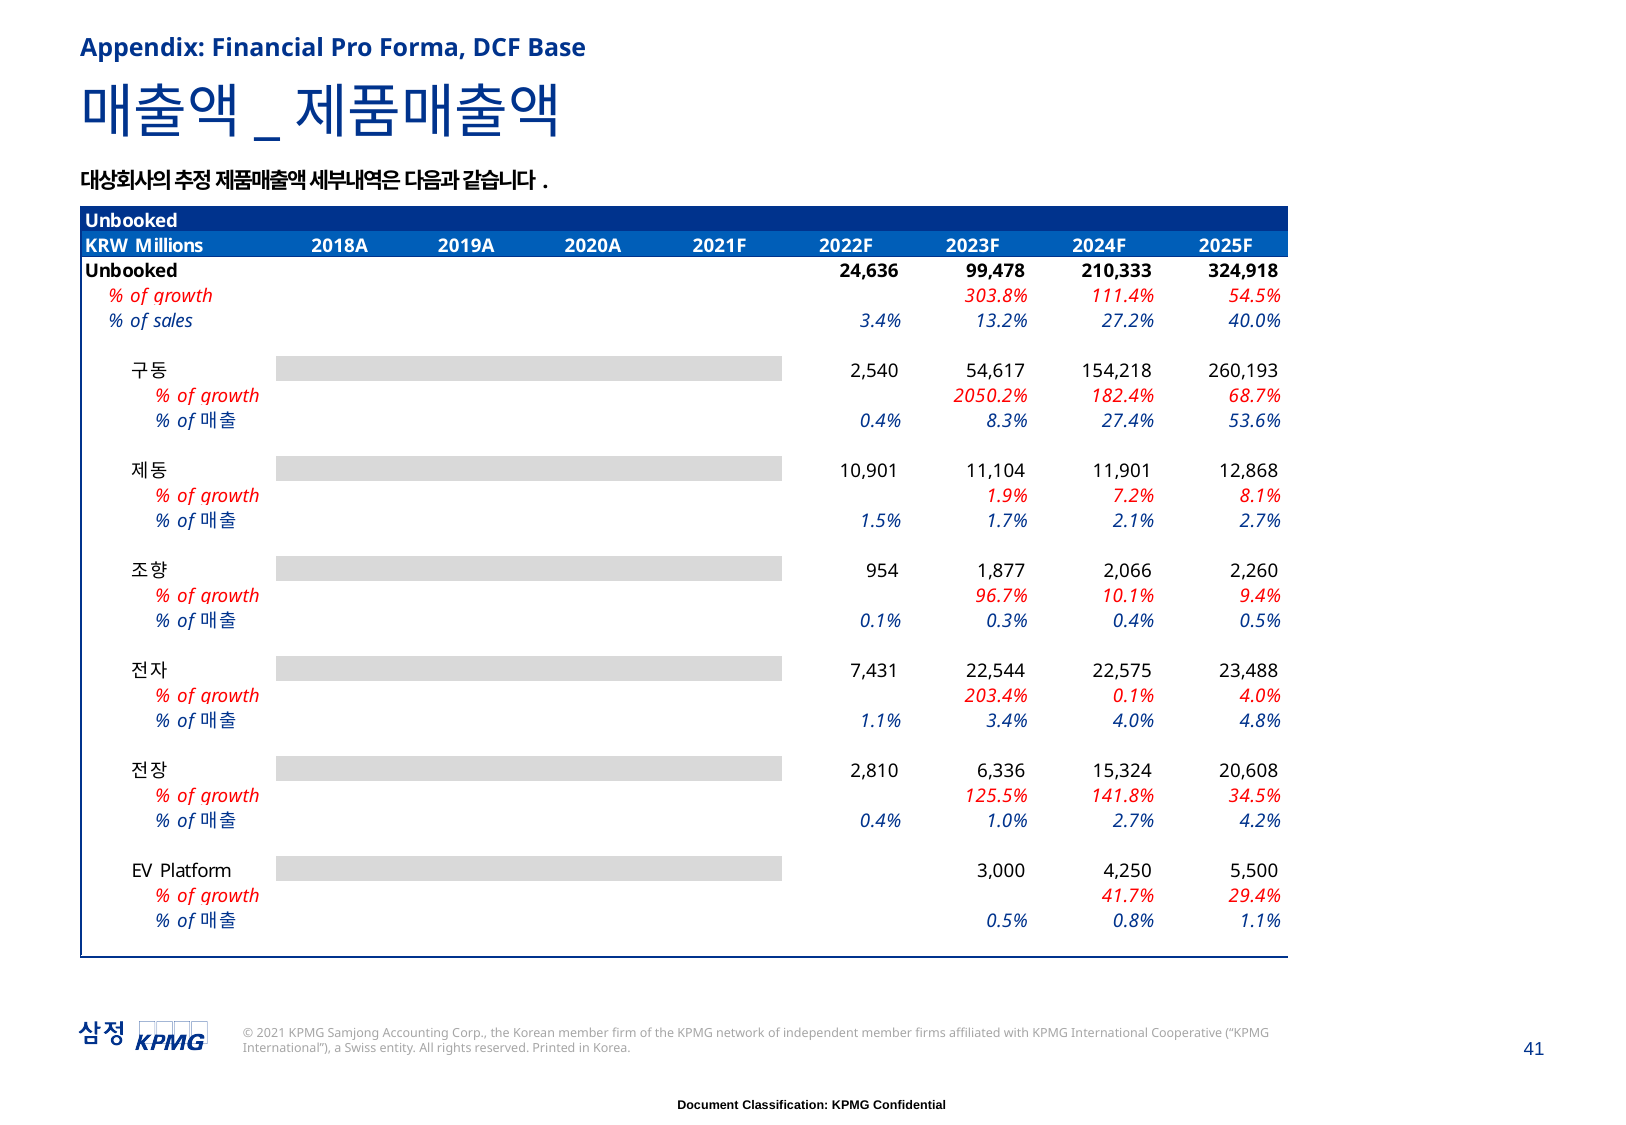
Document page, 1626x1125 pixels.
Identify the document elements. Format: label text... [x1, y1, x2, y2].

picture [76, 1019, 210, 1052]
picture [80, 205, 1290, 959]
list 대상회사의 추정 제품매출액 세부내역은 다음과 같습니다. [80, 166, 1545, 234]
list Appendix: Financial Pro Forma, DCF Base [80, 33, 795, 62]
title 매출액_제품매출액 [80, 74, 1545, 166]
